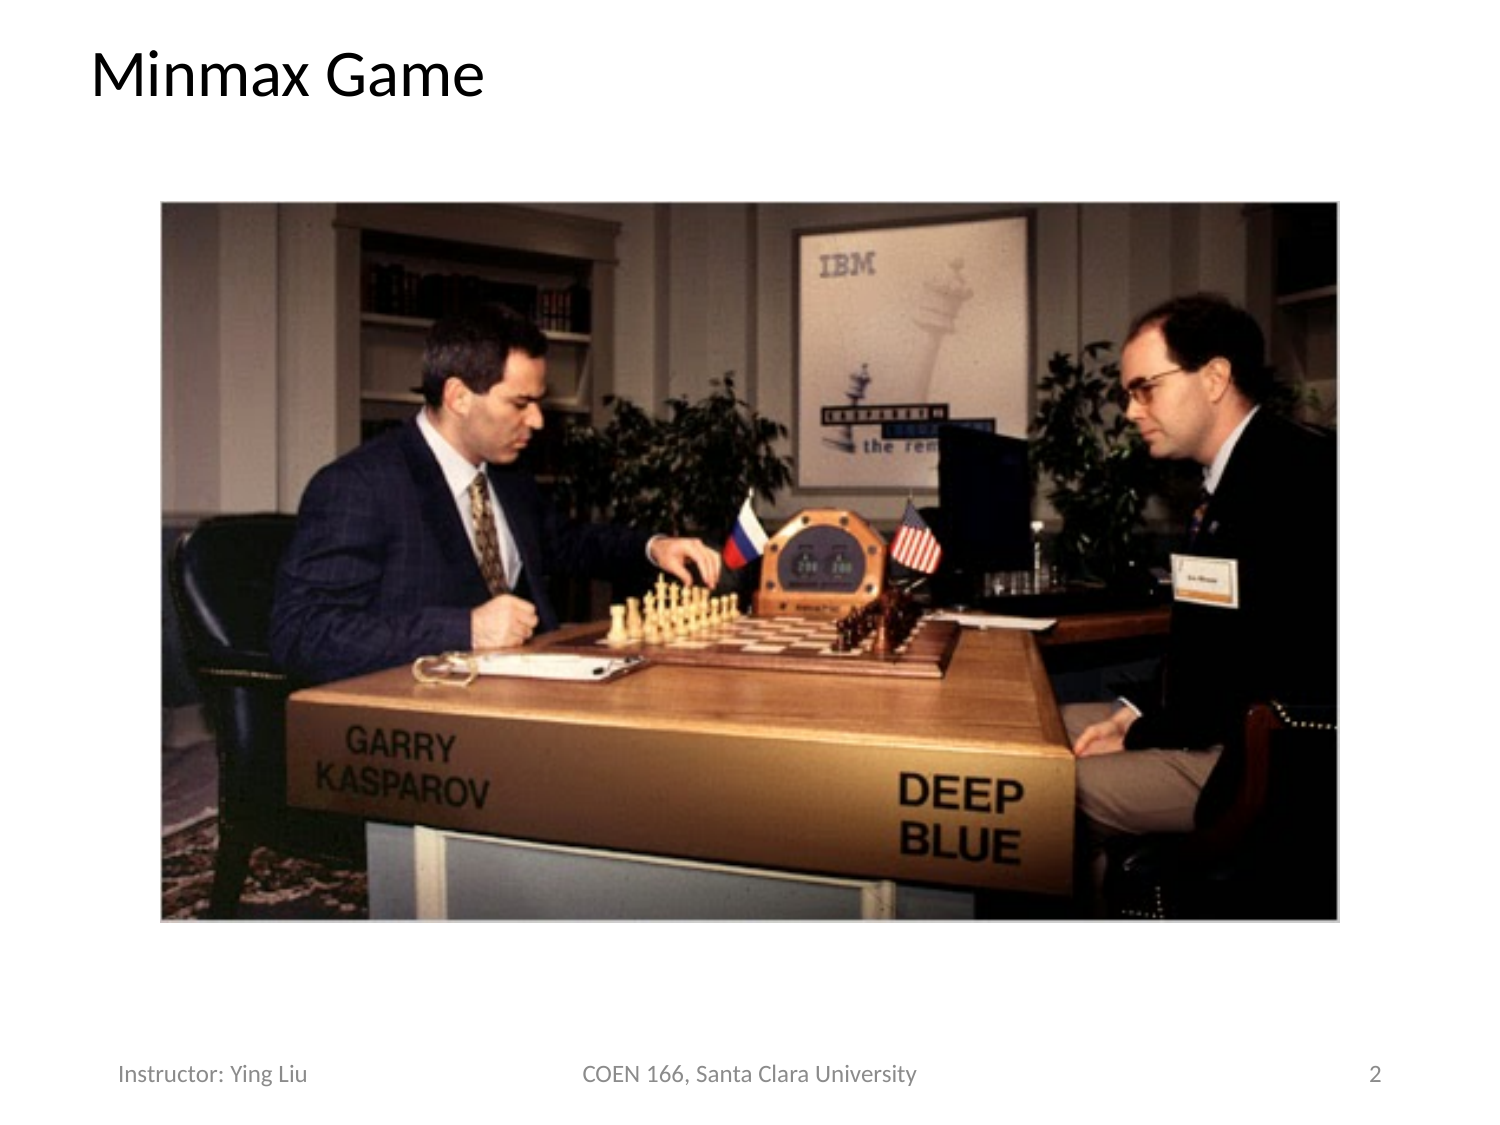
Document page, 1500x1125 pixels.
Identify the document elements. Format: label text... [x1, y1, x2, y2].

title Minmax Game [75, 0, 1425, 150]
footer COEN 166, Santa Clara University [496, 1042, 1004, 1103]
slide_number 2 [1059, 1042, 1397, 1103]
slide_number Instructor: Ying Liu [103, 1042, 441, 1103]
picture [160, 201, 1340, 923]
